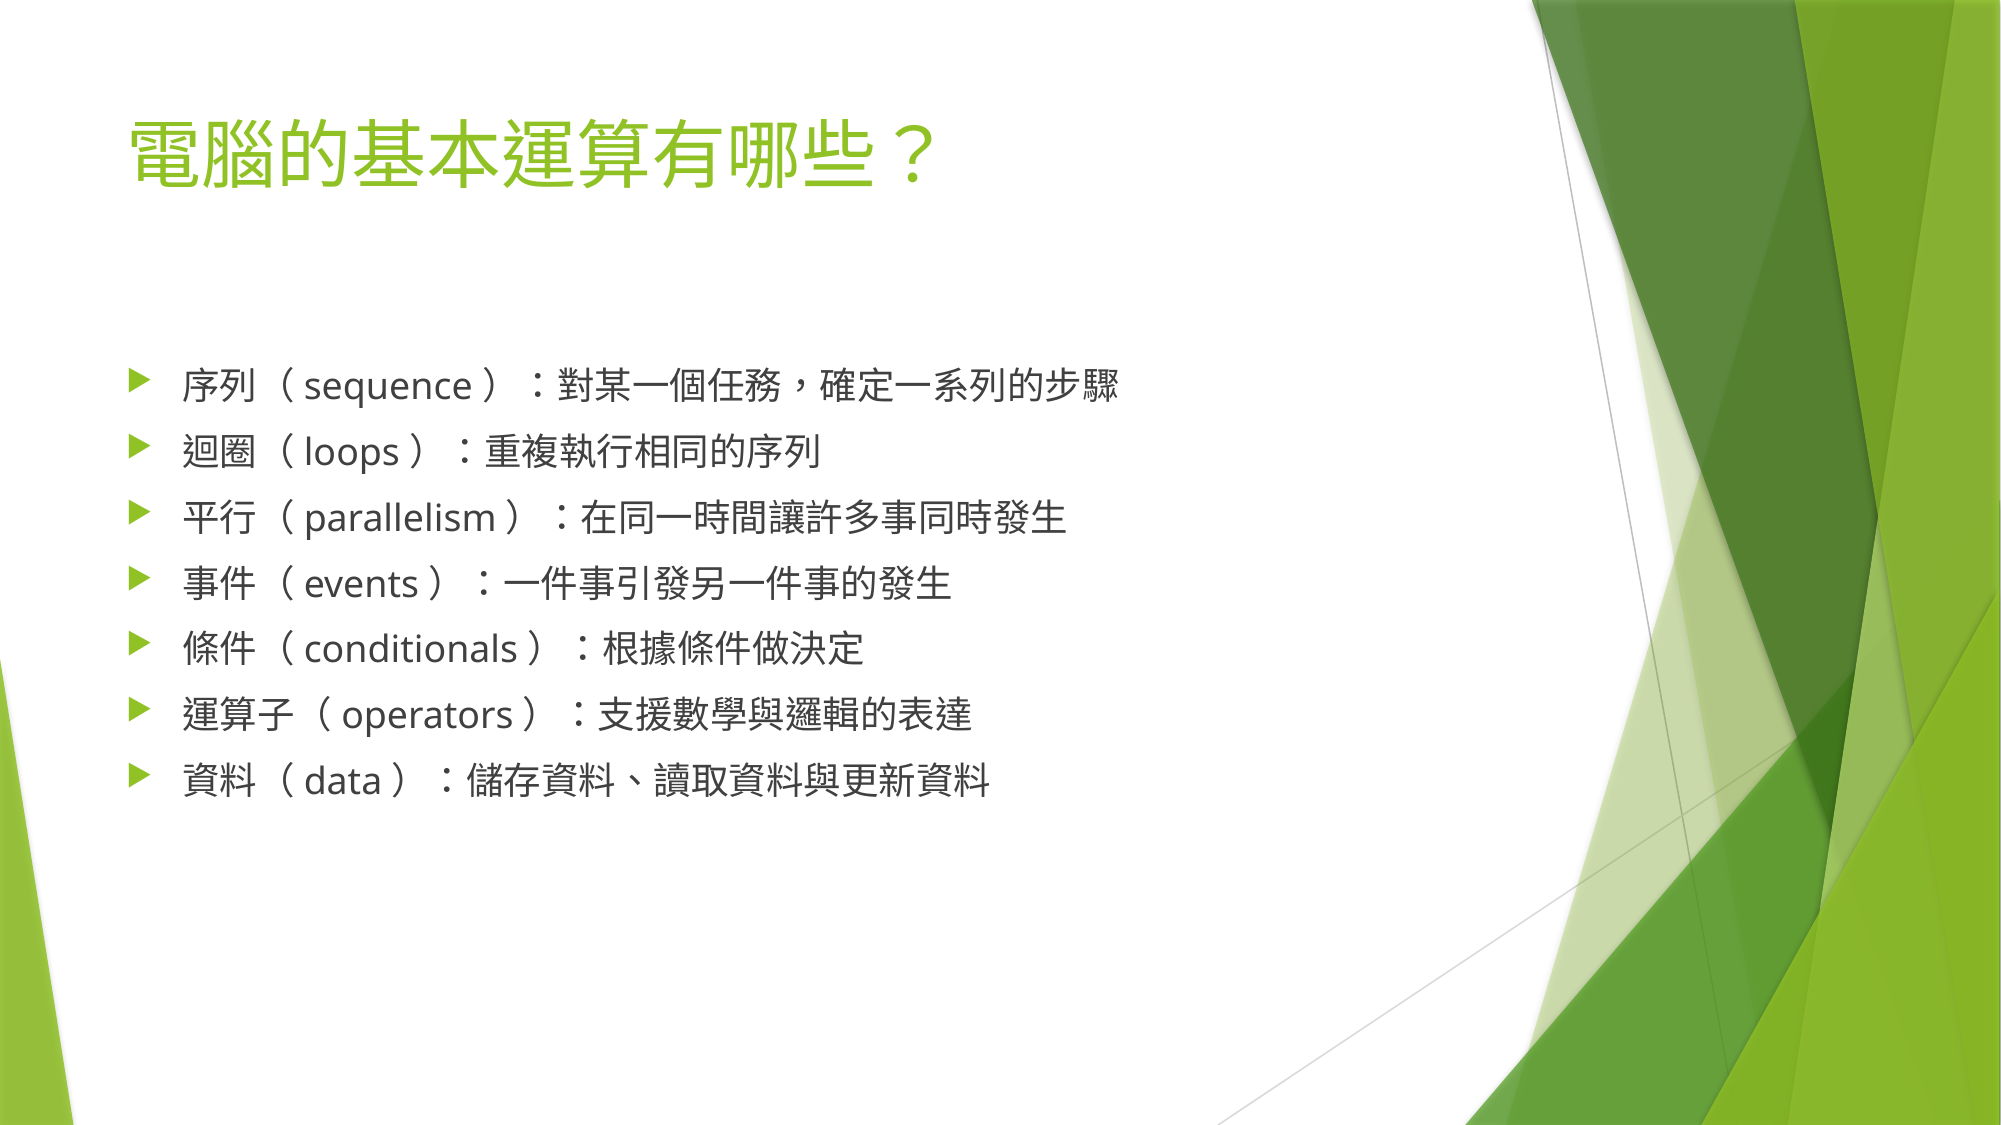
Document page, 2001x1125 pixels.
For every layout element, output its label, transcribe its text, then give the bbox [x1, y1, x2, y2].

list 序列（sequence）：對某一個任務，確定一系列的步驟 迴圈（loops）：重複執行相同的序列 平行（parallelism）：在同一時間讓許多事同時發生 事件（events）：一件事引發另一件事的發生 條件（conditionals）：根據條件做決定 運算子（operators）：支援數學與邏輯的表達 資料（data）：儲存資料、讀取資料與更新資料 [111, 354, 1522, 992]
title 電腦的基本運算有哪些？ [111, 99, 1522, 317]
